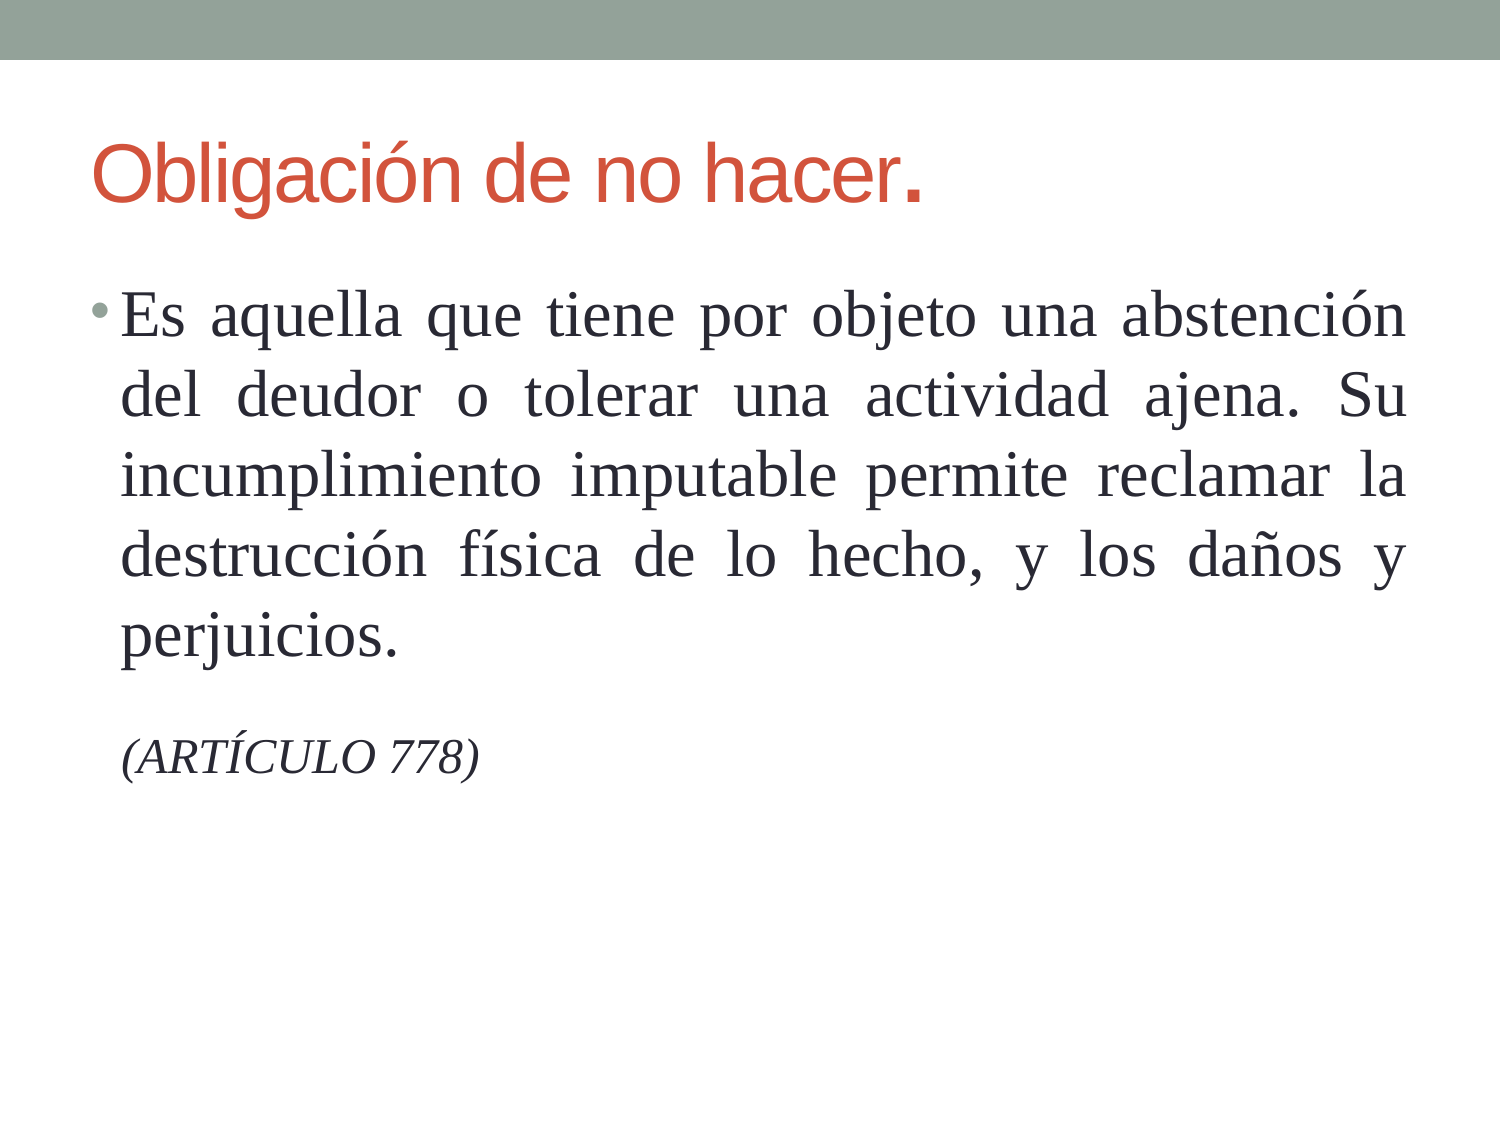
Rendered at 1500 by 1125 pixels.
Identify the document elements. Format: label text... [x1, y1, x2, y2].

list Es aquella que tiene por objeto una abstención del deudor o tolerar una actividad ajena. Su incumplimiento imputable permite reclamar la destrucción física de lo hecho, y los daños y perjuicios. (ARTÍCULO 778) [75, 262, 1425, 1063]
title Obligación de no hacer. [75, 87, 1425, 250]
